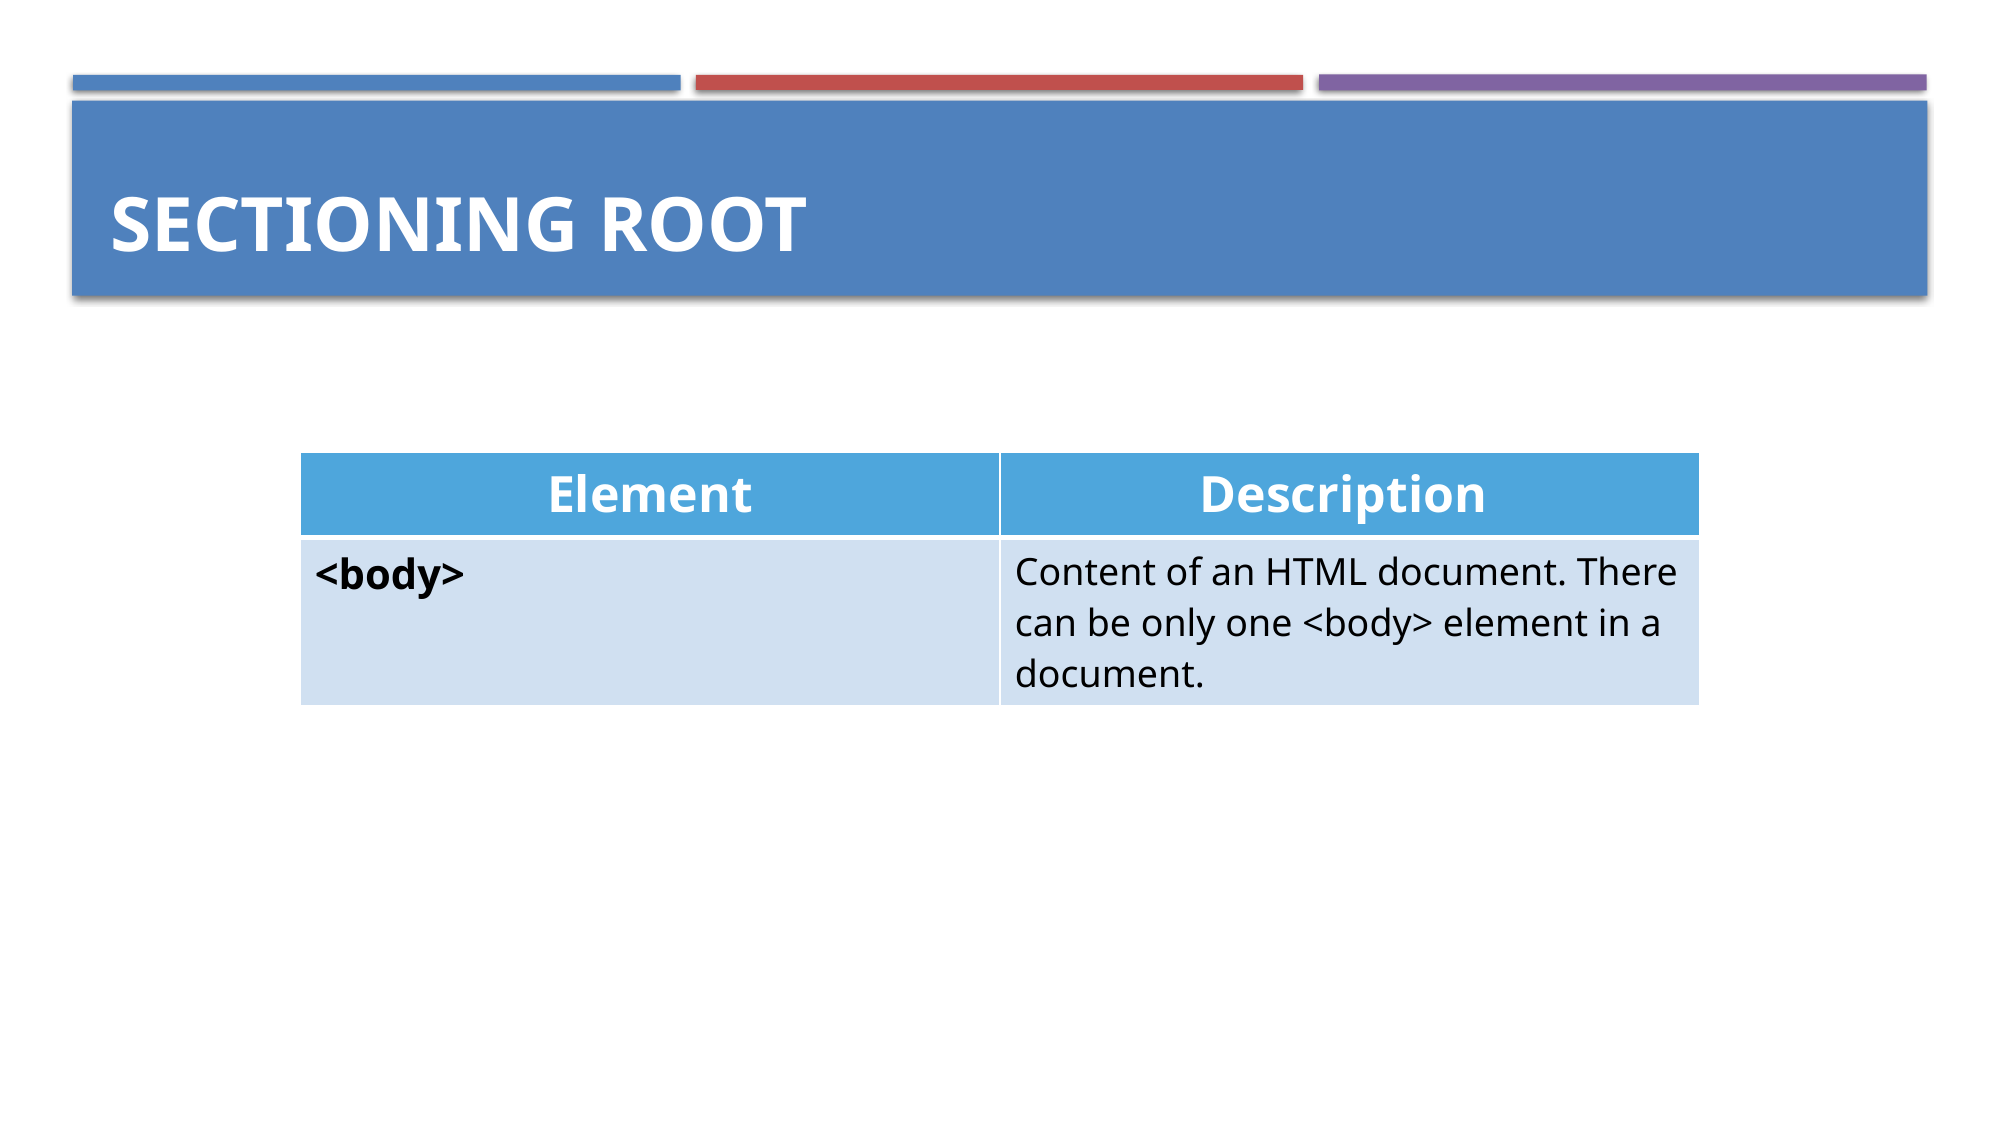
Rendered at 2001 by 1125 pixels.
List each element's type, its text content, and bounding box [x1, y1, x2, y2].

table_header Element [301, 453, 999, 535]
table_cell <body> [301, 540, 999, 705]
text_box Sectioning root [95, 115, 1905, 282]
table_cell Content of an HTML document. There can be only one <body> element in a document. [1001, 540, 1699, 705]
table_header Description [1001, 453, 1699, 535]
